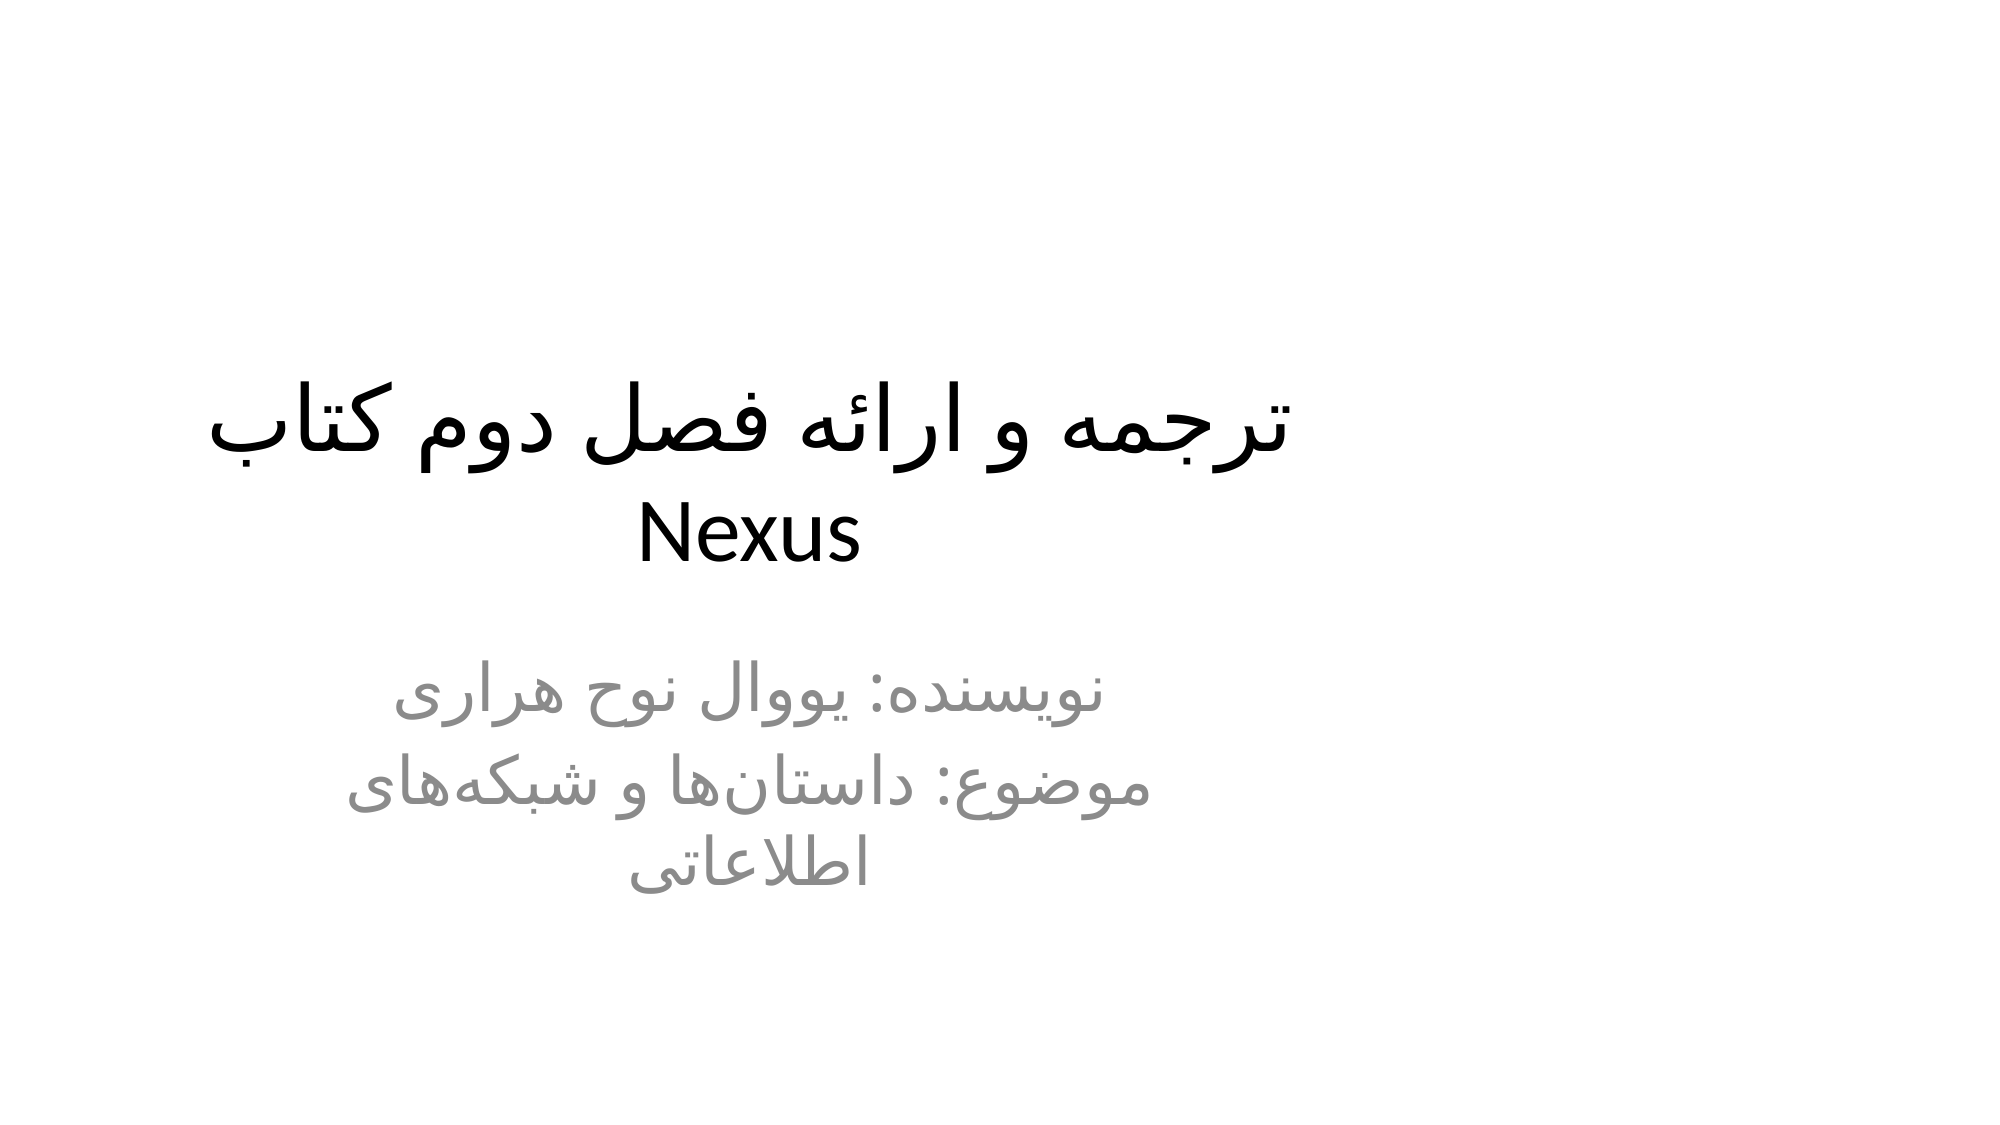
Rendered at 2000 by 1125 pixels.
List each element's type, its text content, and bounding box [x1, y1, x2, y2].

subtitle نویسنده: یووال نوح هراری موضوع: داستان‌ها و شبکه‌های اطلاعاتی [225, 637, 1275, 925]
title ترجمه و ارائه فصل دوم کتاب Nexus [112, 349, 1388, 591]
